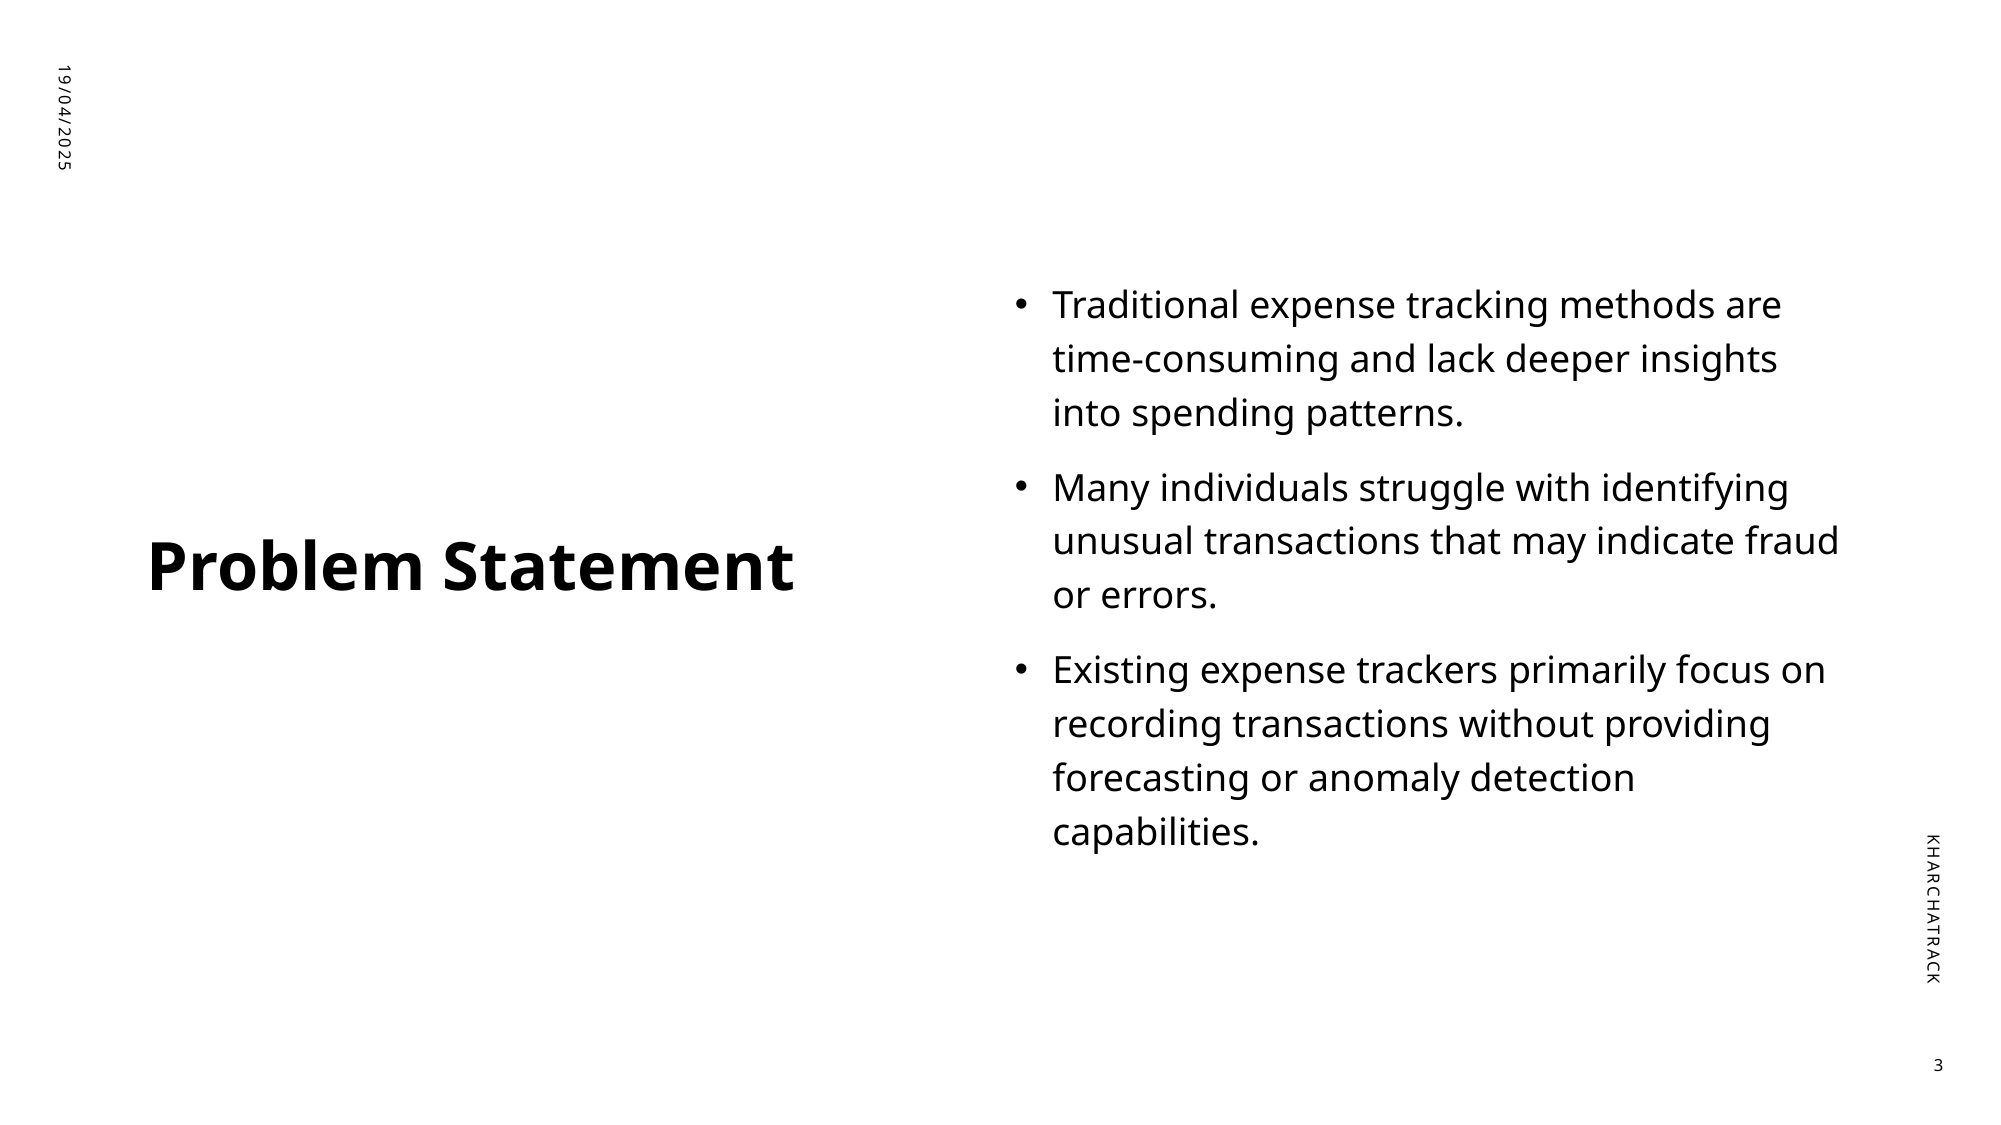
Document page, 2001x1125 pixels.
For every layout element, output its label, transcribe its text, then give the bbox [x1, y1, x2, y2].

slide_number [35, 49, 96, 509]
slide_number 3 [1841, 1036, 1959, 1097]
footer KharchaTrack [1904, 450, 1965, 1000]
list Traditional expense tracking methods are time-consuming and lack deeper insights into spending patterns. Many individuals struggle with identifying unusual transactions that may indicate fraud or errors. Existing expense trackers primarily focus on recording transactions without providing forecasting or anomaly detection capabilities. [999, 112, 1869, 1013]
title Problem Statement [131, 401, 822, 726]
